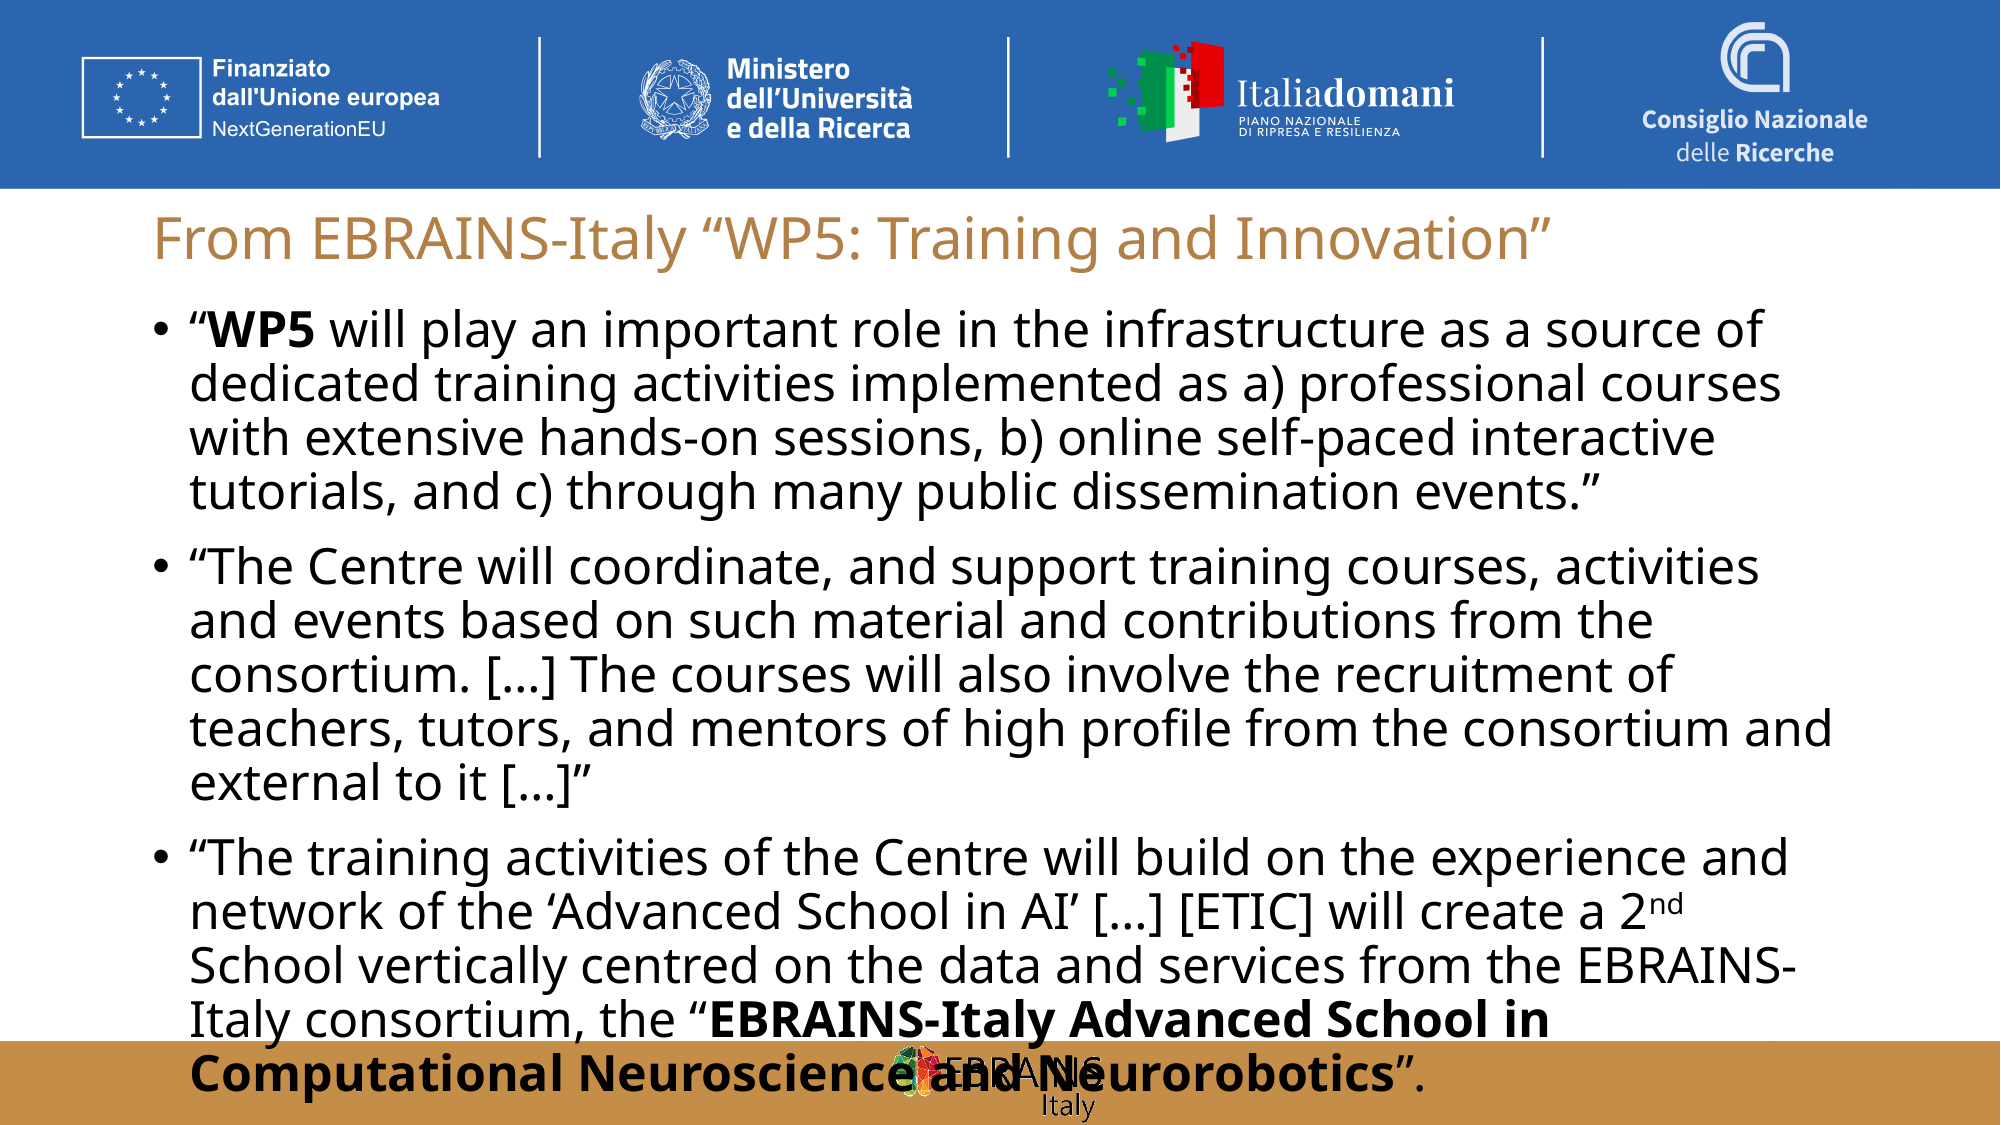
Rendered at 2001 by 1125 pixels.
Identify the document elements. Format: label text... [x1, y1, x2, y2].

list “WP5 will play an important role in the infrastructure as a source of dedicated training activities implemented as a) professional courses with extensive hands-on sessions, b) online self-paced interactive tutorials, and c) through many public dissemination events.” “The Centre will coordinate, and support training courses, activities and events based on such material and contributions from the consortium. […] The courses will also involve the recruitment of teachers, tutors, and mentors of high profile from the consortium and external to it […]” “The training activities of the Centre will build on the experience and network of the ‘Advanced School in AI’ […] [ETIC] will create a 2nd School vertically centred on the data and services from the EBRAINS-Italy consortium, the “EBRAINS-Italy Advanced School in Computational Neuroscience and Neurorobotics”. [137, 296, 1853, 1110]
picture [0, 1041, 2000, 1125]
title From EBRAINS-Italy “WP5: Training and Innovation” [137, 201, 1688, 296]
picture [0, 0, 2000, 196]
